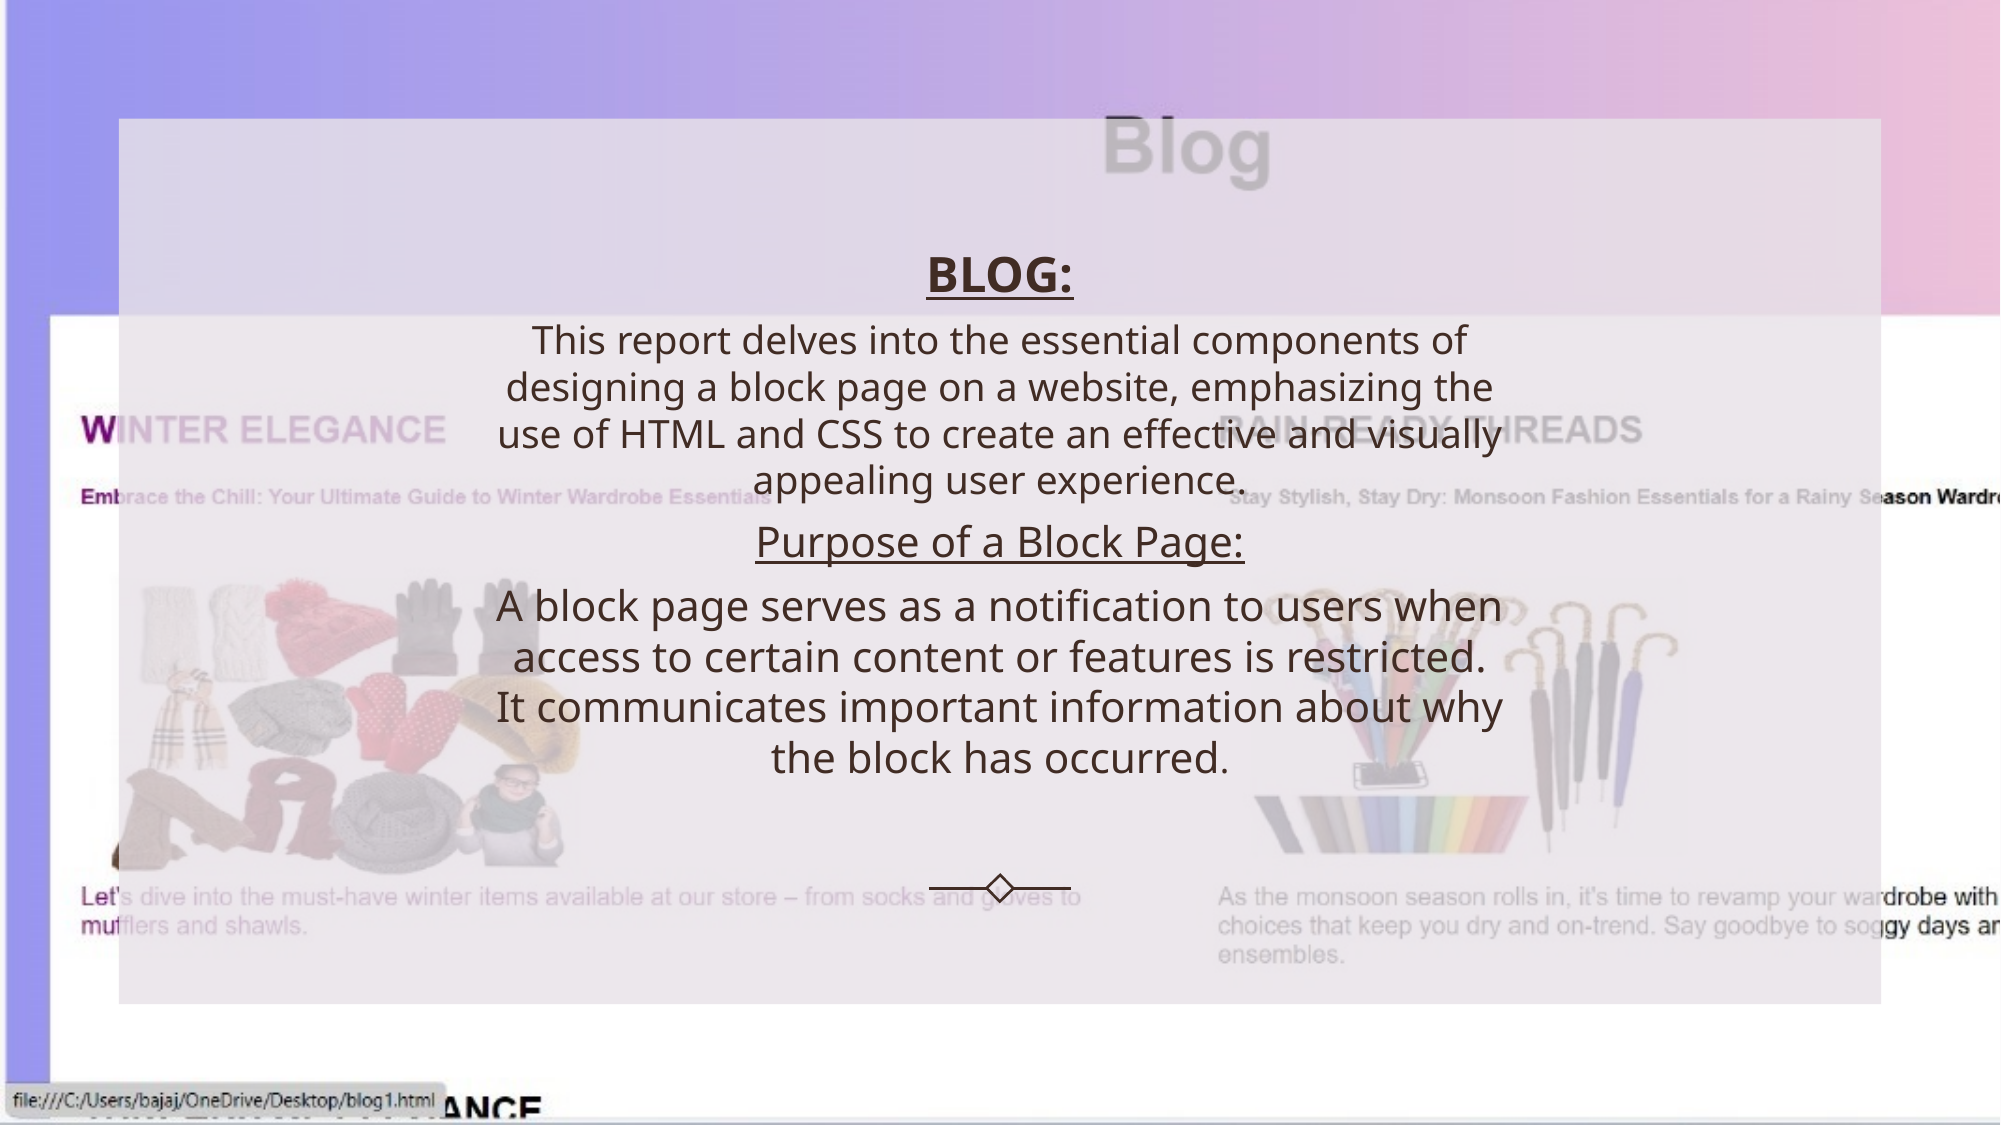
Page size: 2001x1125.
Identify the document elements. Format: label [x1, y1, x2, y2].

picture [0, 0, 2000, 1125]
text_box [928, 878, 1072, 898]
